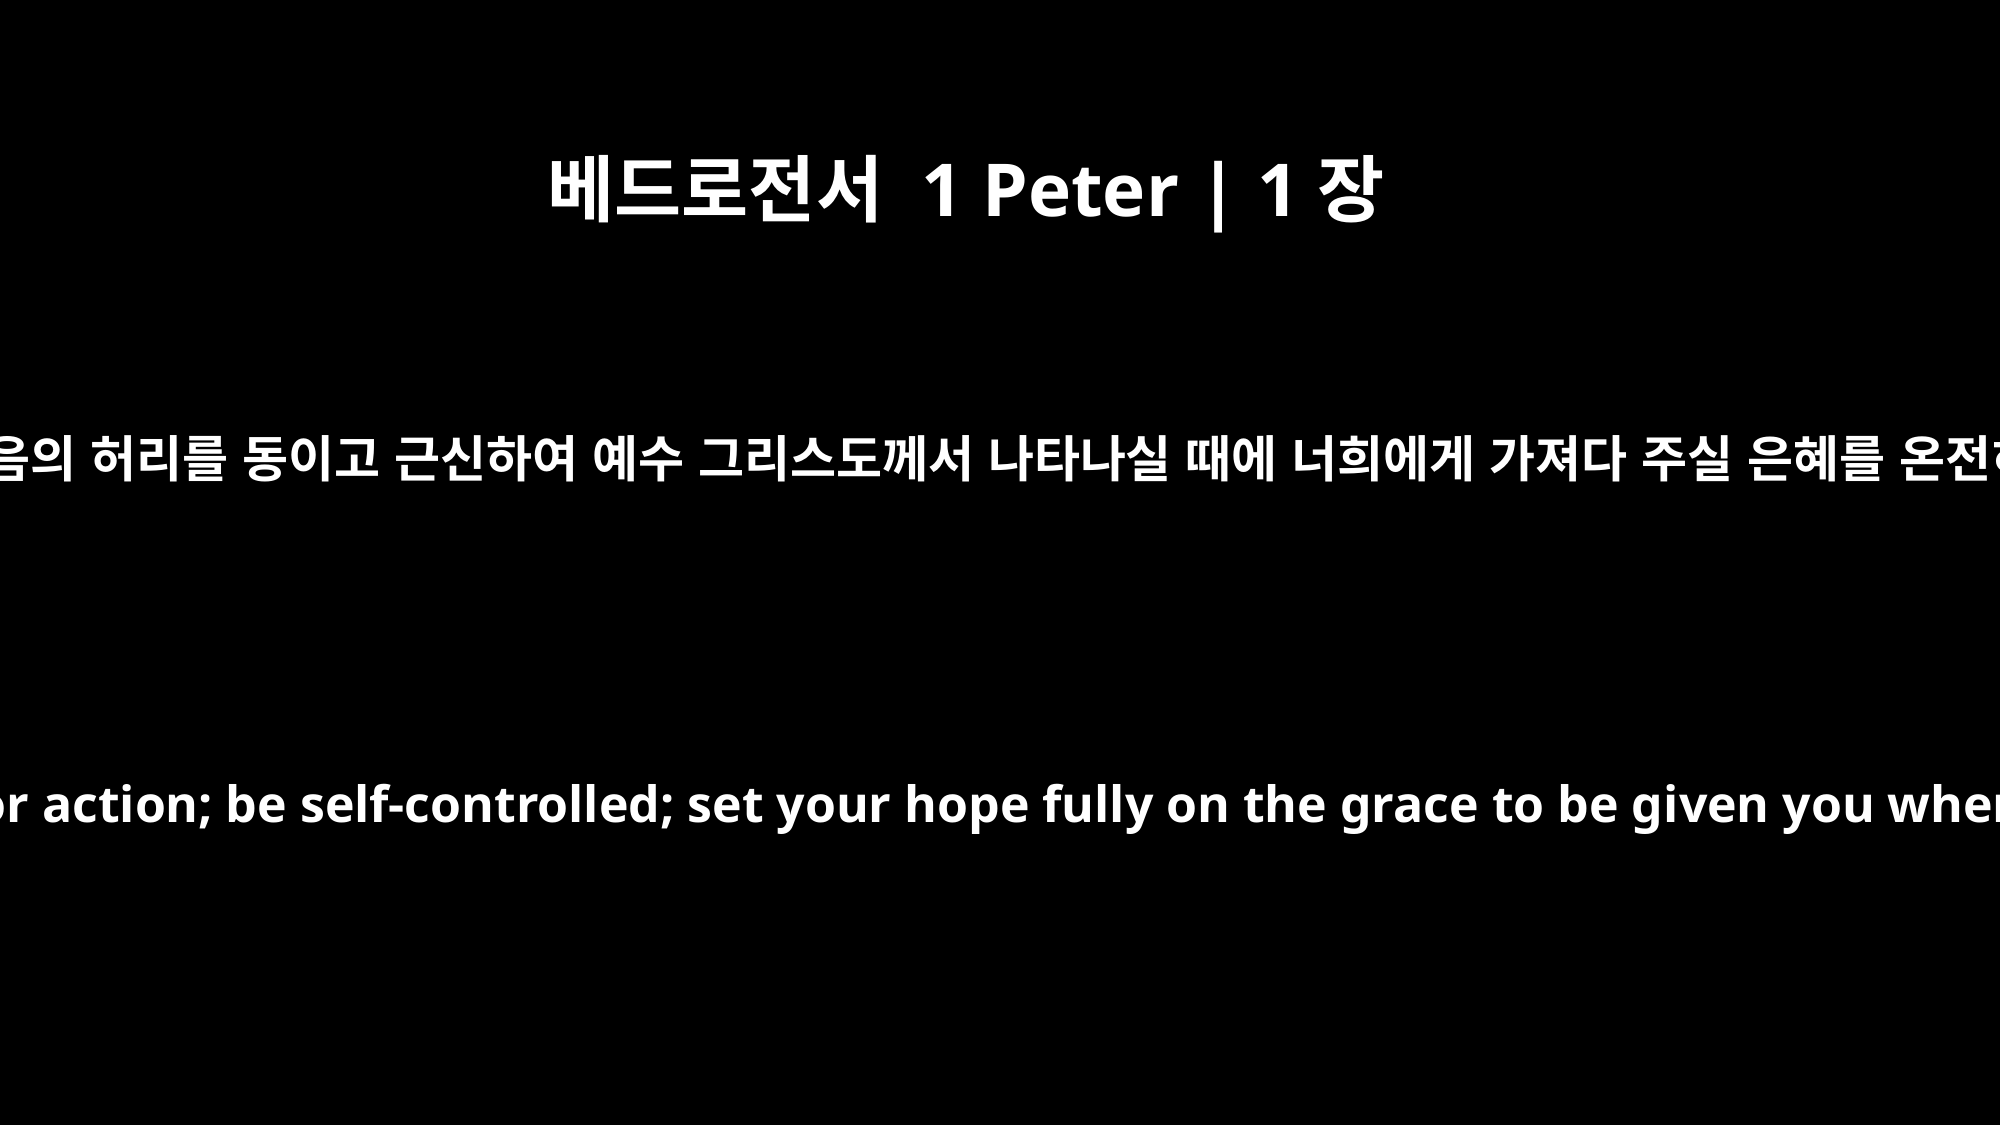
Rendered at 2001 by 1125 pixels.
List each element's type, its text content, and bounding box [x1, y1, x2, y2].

text_box 베드로전서 1 Peter | 1장 [532, 136, 1400, 239]
text_box Therefore, prepare your minds for action; be self-controlled; set your hope fully on the grace to be given you when Jesus Christ is revealed. [0, 764, 2000, 840]
text_box 13 그러므로 너희 마음의 허리를 동이고 근신하여 예수 그리스도께서 나타나실 때에 너희에게 가져다 주실 은혜를 온전히 바랄지어다 [0, 359, 2000, 495]
